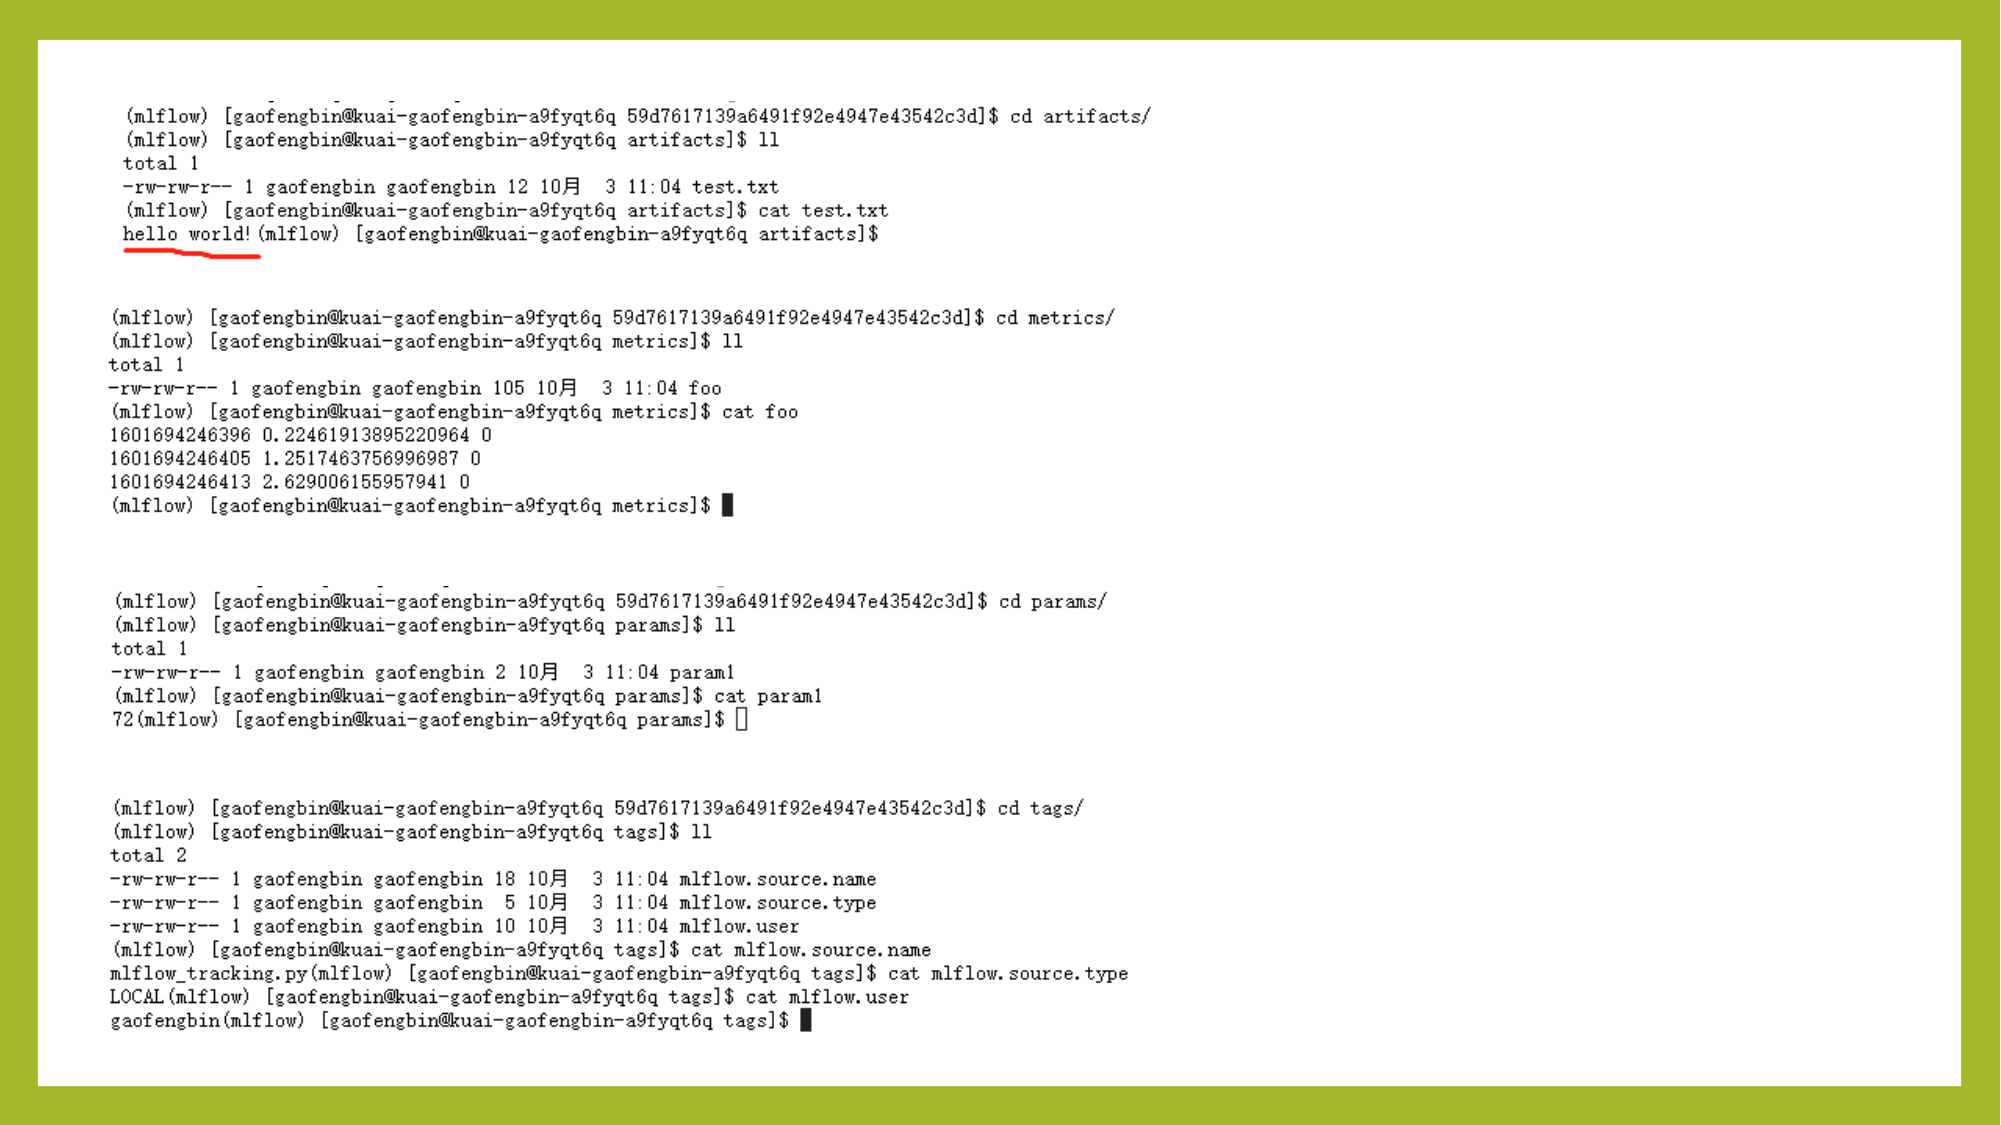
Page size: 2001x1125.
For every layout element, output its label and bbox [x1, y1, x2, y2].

picture [118, 101, 1173, 265]
picture [106, 796, 1173, 1046]
picture [106, 586, 1129, 742]
picture [106, 303, 1140, 531]
